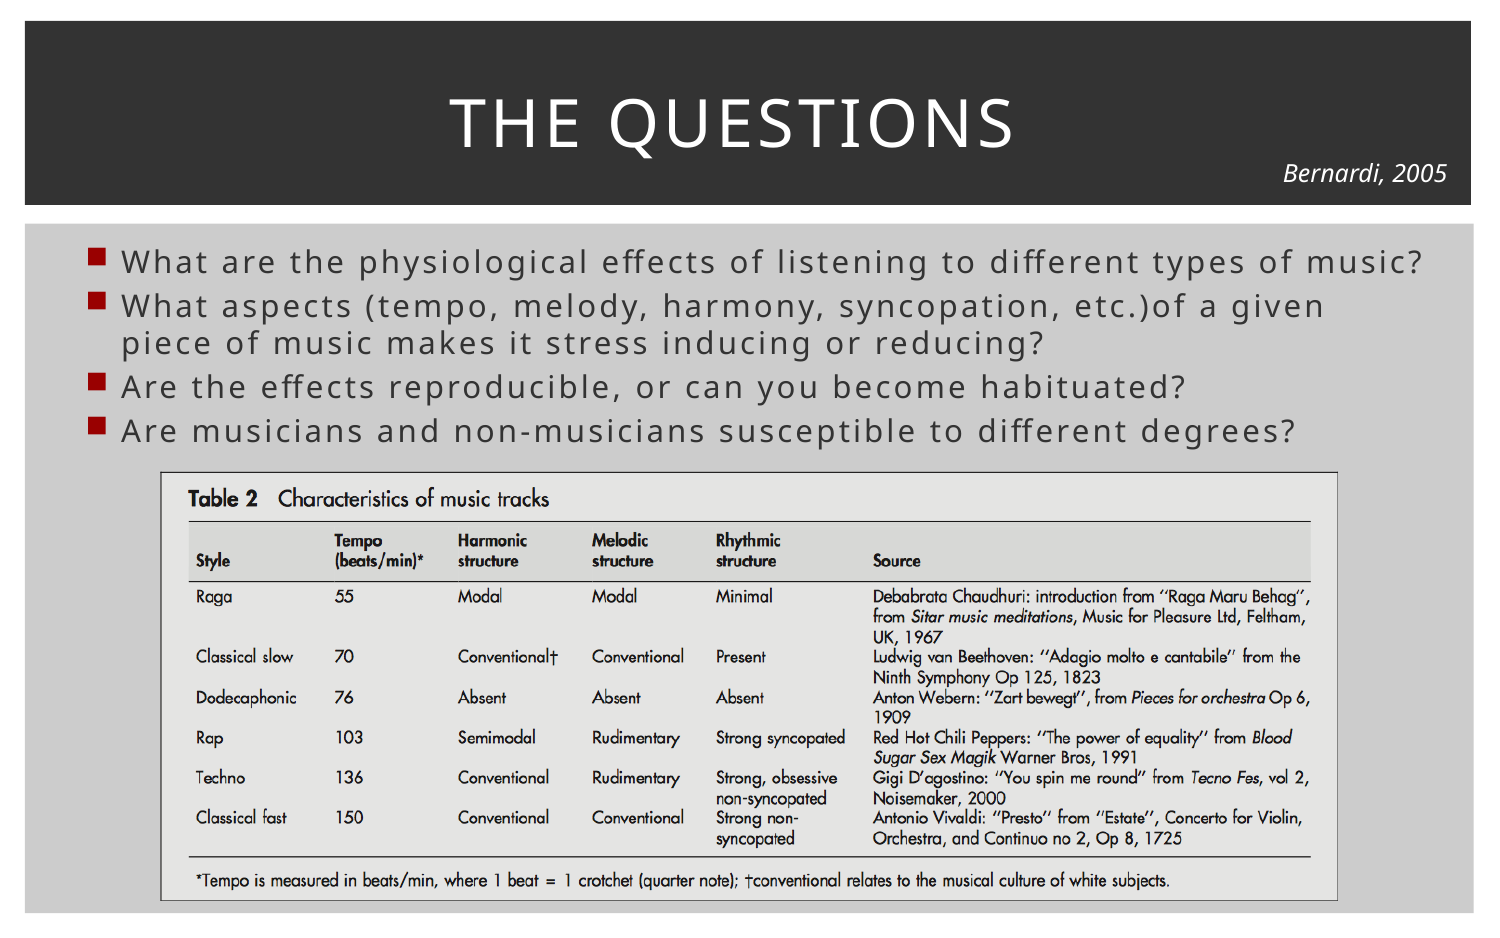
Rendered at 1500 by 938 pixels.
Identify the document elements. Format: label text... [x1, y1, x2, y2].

list What are the physiological effects of listening to different types of music? What aspects (tempo, melody, harmony, syncopation, etc.)of a given piece of music makes it stress inducing or reducing? Are the effects reproducible, or can you become habituated? Are musicians and non-musicians susceptible to different degrees? [62, 234, 1442, 472]
text_box Bernardi, 2005 [1268, 150, 1470, 196]
picture [160, 470, 1338, 901]
title The Questions [62, 48, 1438, 193]
